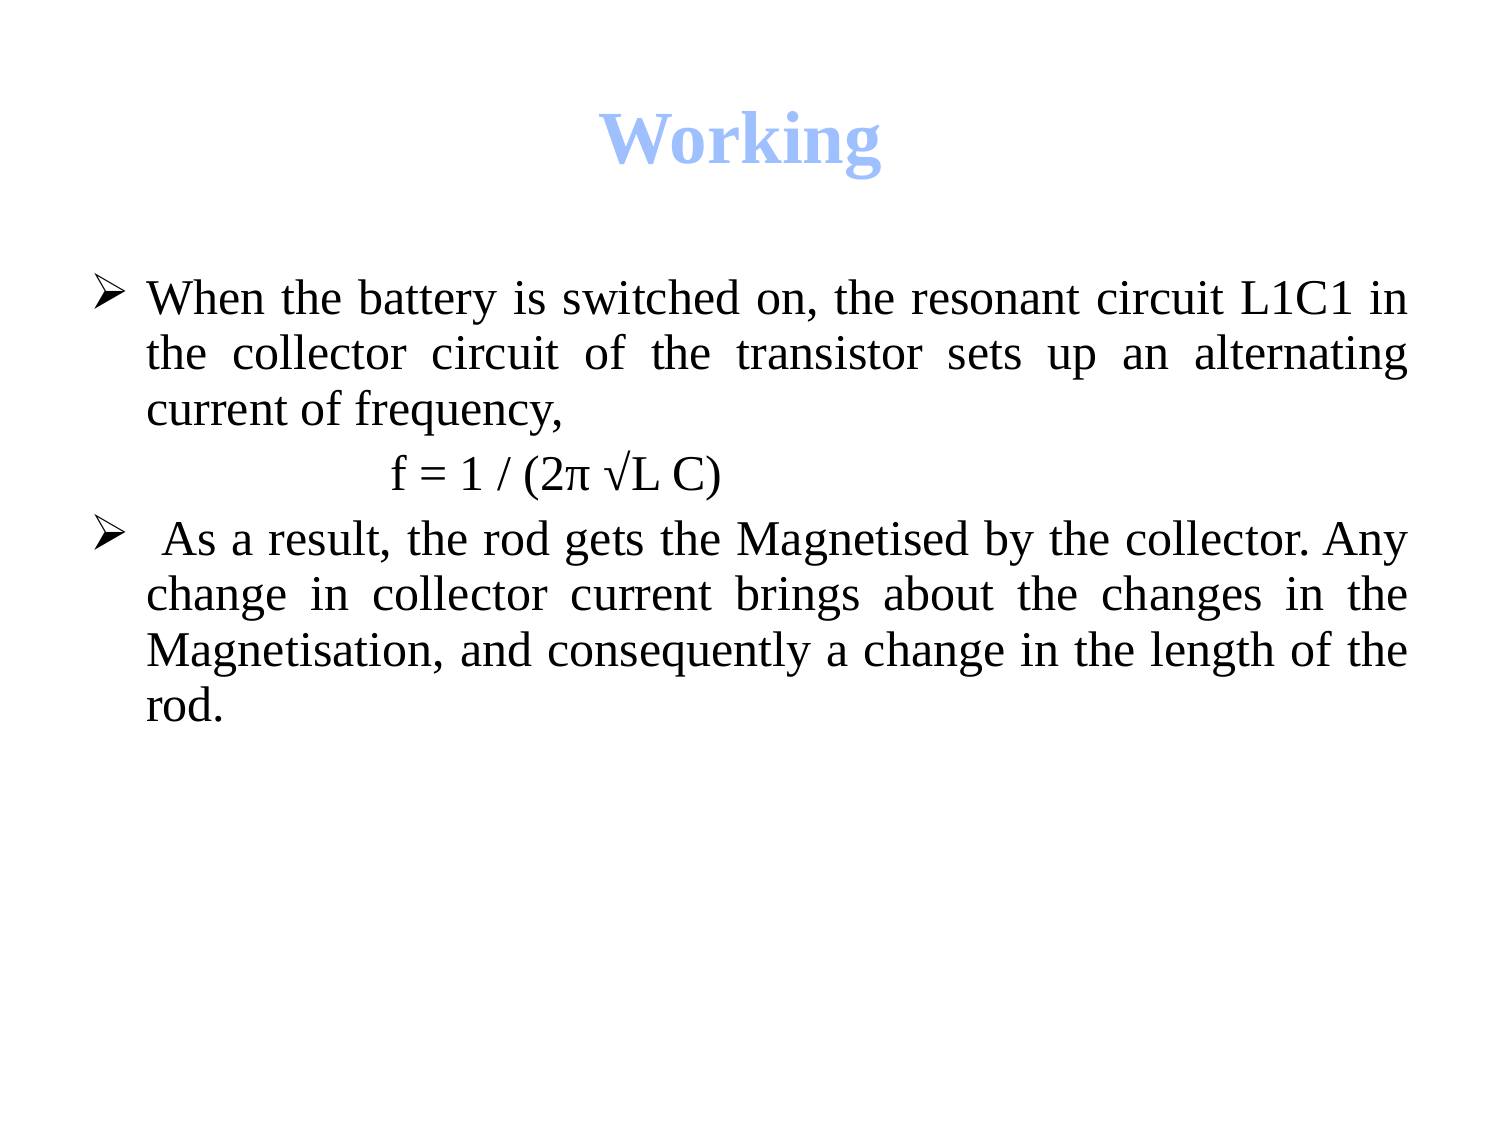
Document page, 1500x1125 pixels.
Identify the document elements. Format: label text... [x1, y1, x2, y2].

list When the battery is switched on, the resonant circuit L1C1 in the collector circuit of the transistor sets up an alternating current of frequency, f = 1 / (2π √L C) As a result, the rod gets the Magnetised by the collector. Any change in collector current brings about the changes in the Magnetisation, and consequently a change in the length of the rod. [75, 262, 1425, 1005]
title Working [75, 45, 1425, 233]
